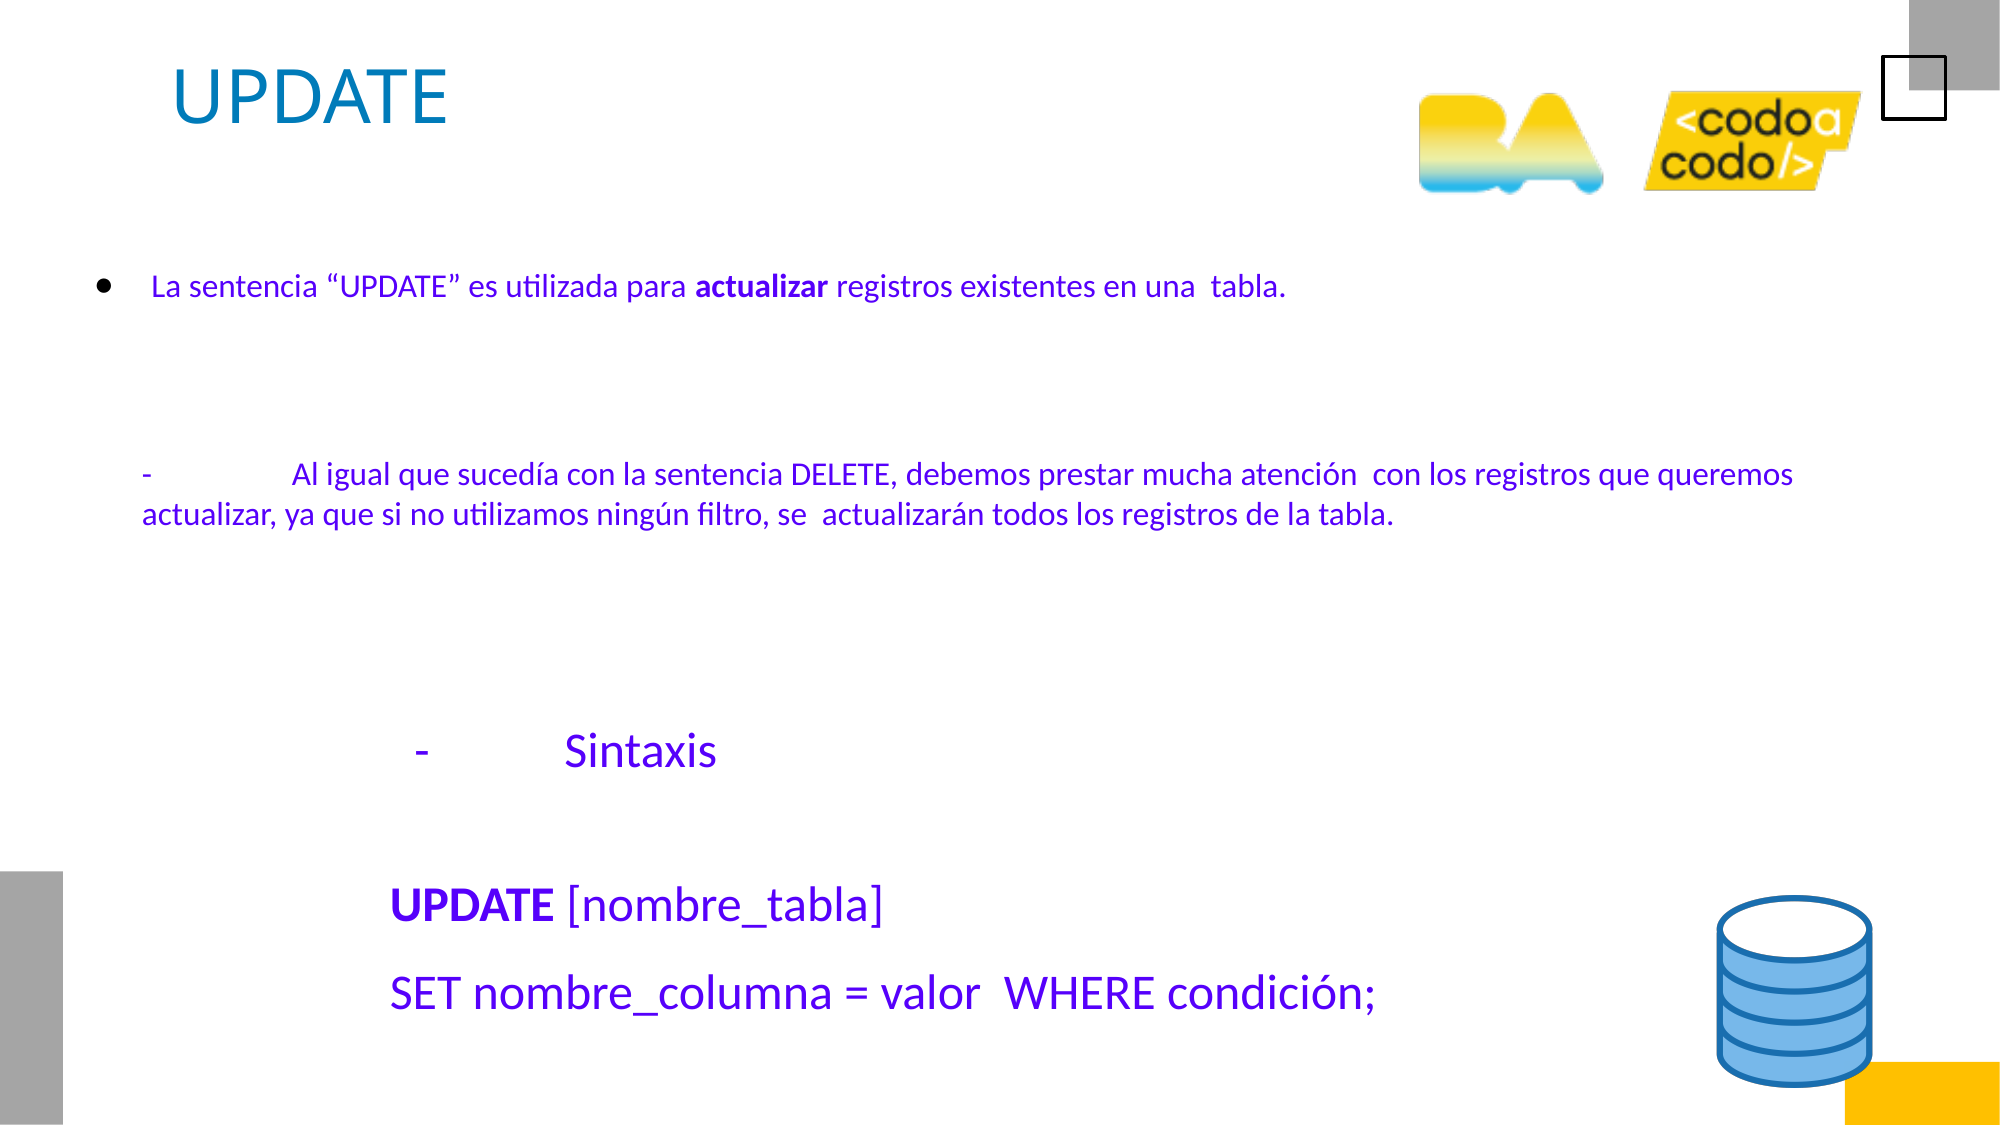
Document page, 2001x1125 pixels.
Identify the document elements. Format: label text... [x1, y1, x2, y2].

text_box UPDATE [0, 63, 704, 255]
text_box La sentencia “UPDATE” es utilizada para actualizar registros existentes en una tabla. [91, 242, 1908, 304]
picture [1698, 895, 1891, 1089]
text_box - Sintaxis UPDATE [nombre_tabla] SET nombre_columna = valor WHERE condición; [387, 715, 1755, 1109]
text_box - Al igual que sucedía con la sentencia DELETE, debemos prestar mucha atención con los registros que queremos actualizar, ya que si no utilizamos ningún ﬁltro, se actualizarán todos los registros de la tabla. [115, 450, 1908, 572]
picture [1418, 61, 1863, 233]
